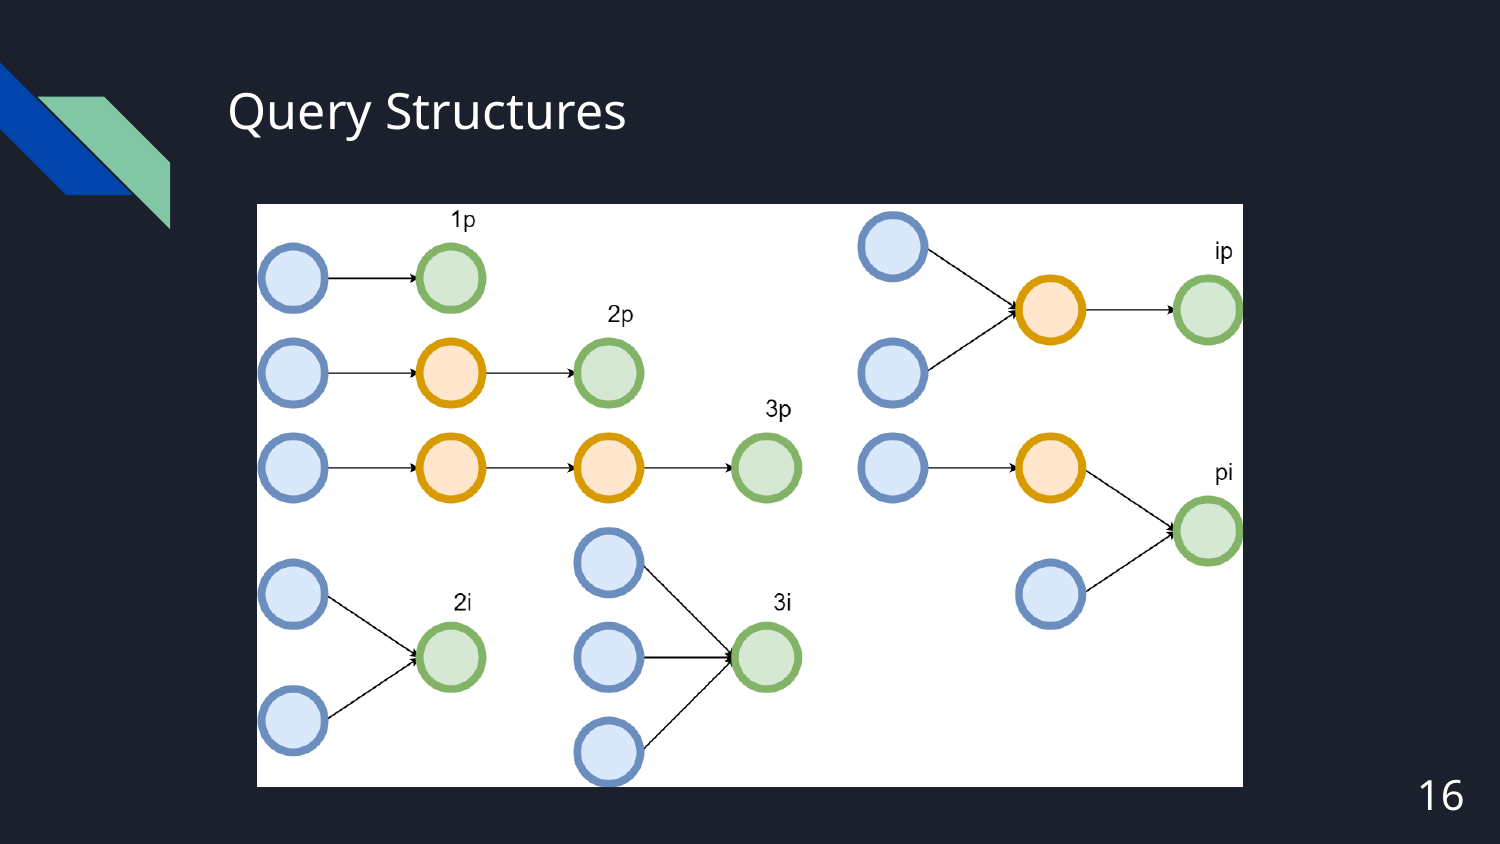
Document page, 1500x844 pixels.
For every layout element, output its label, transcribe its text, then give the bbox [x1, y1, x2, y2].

picture [256, 204, 1244, 788]
slide_number ‹#› [1389, 764, 1480, 830]
title Query Structures [212, 64, 1368, 215]
